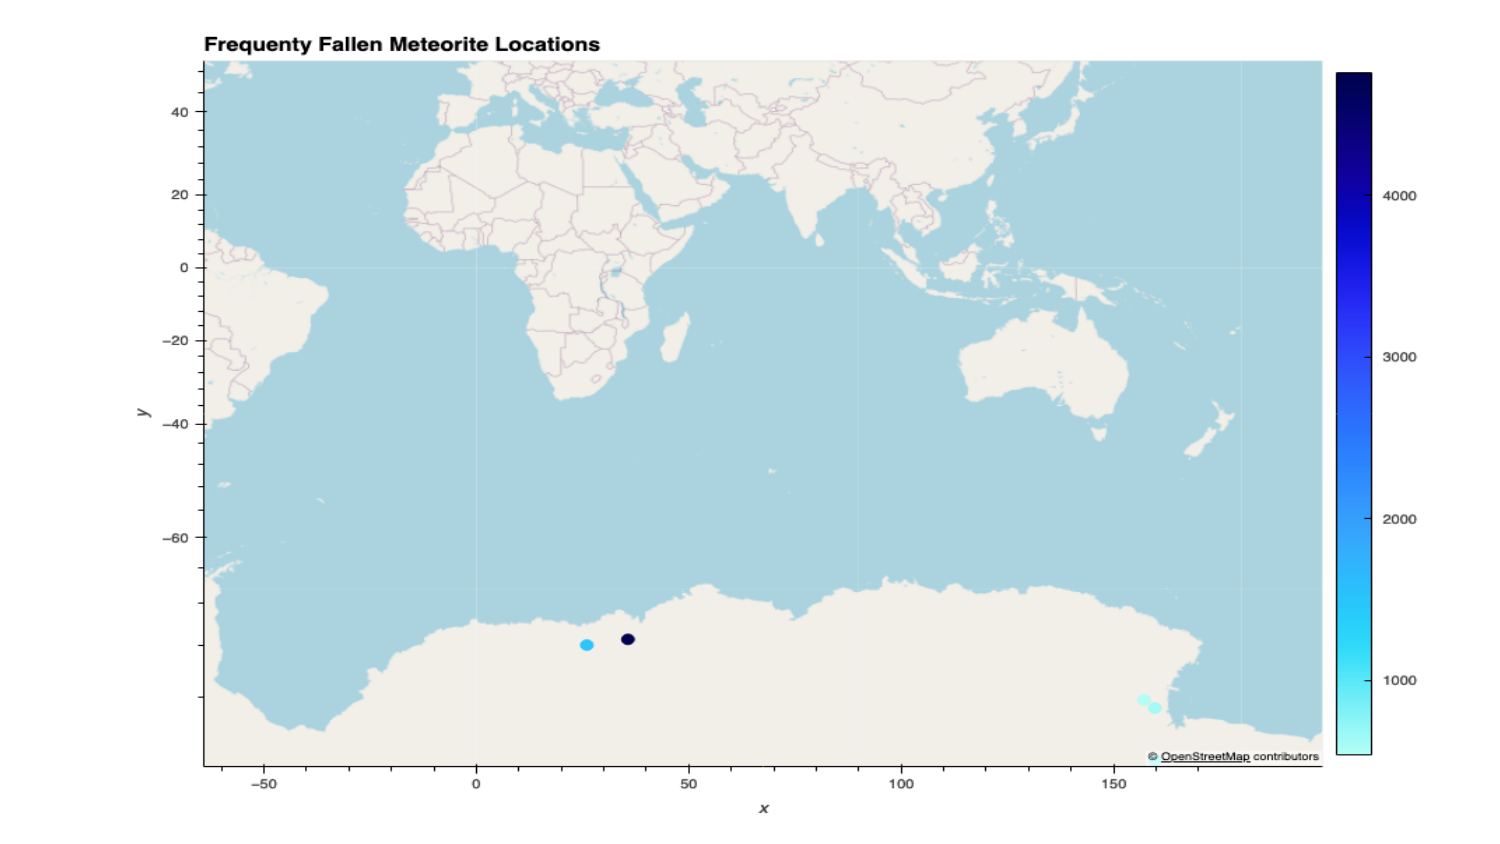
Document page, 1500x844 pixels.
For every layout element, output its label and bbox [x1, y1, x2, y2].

picture [124, 24, 1435, 819]
